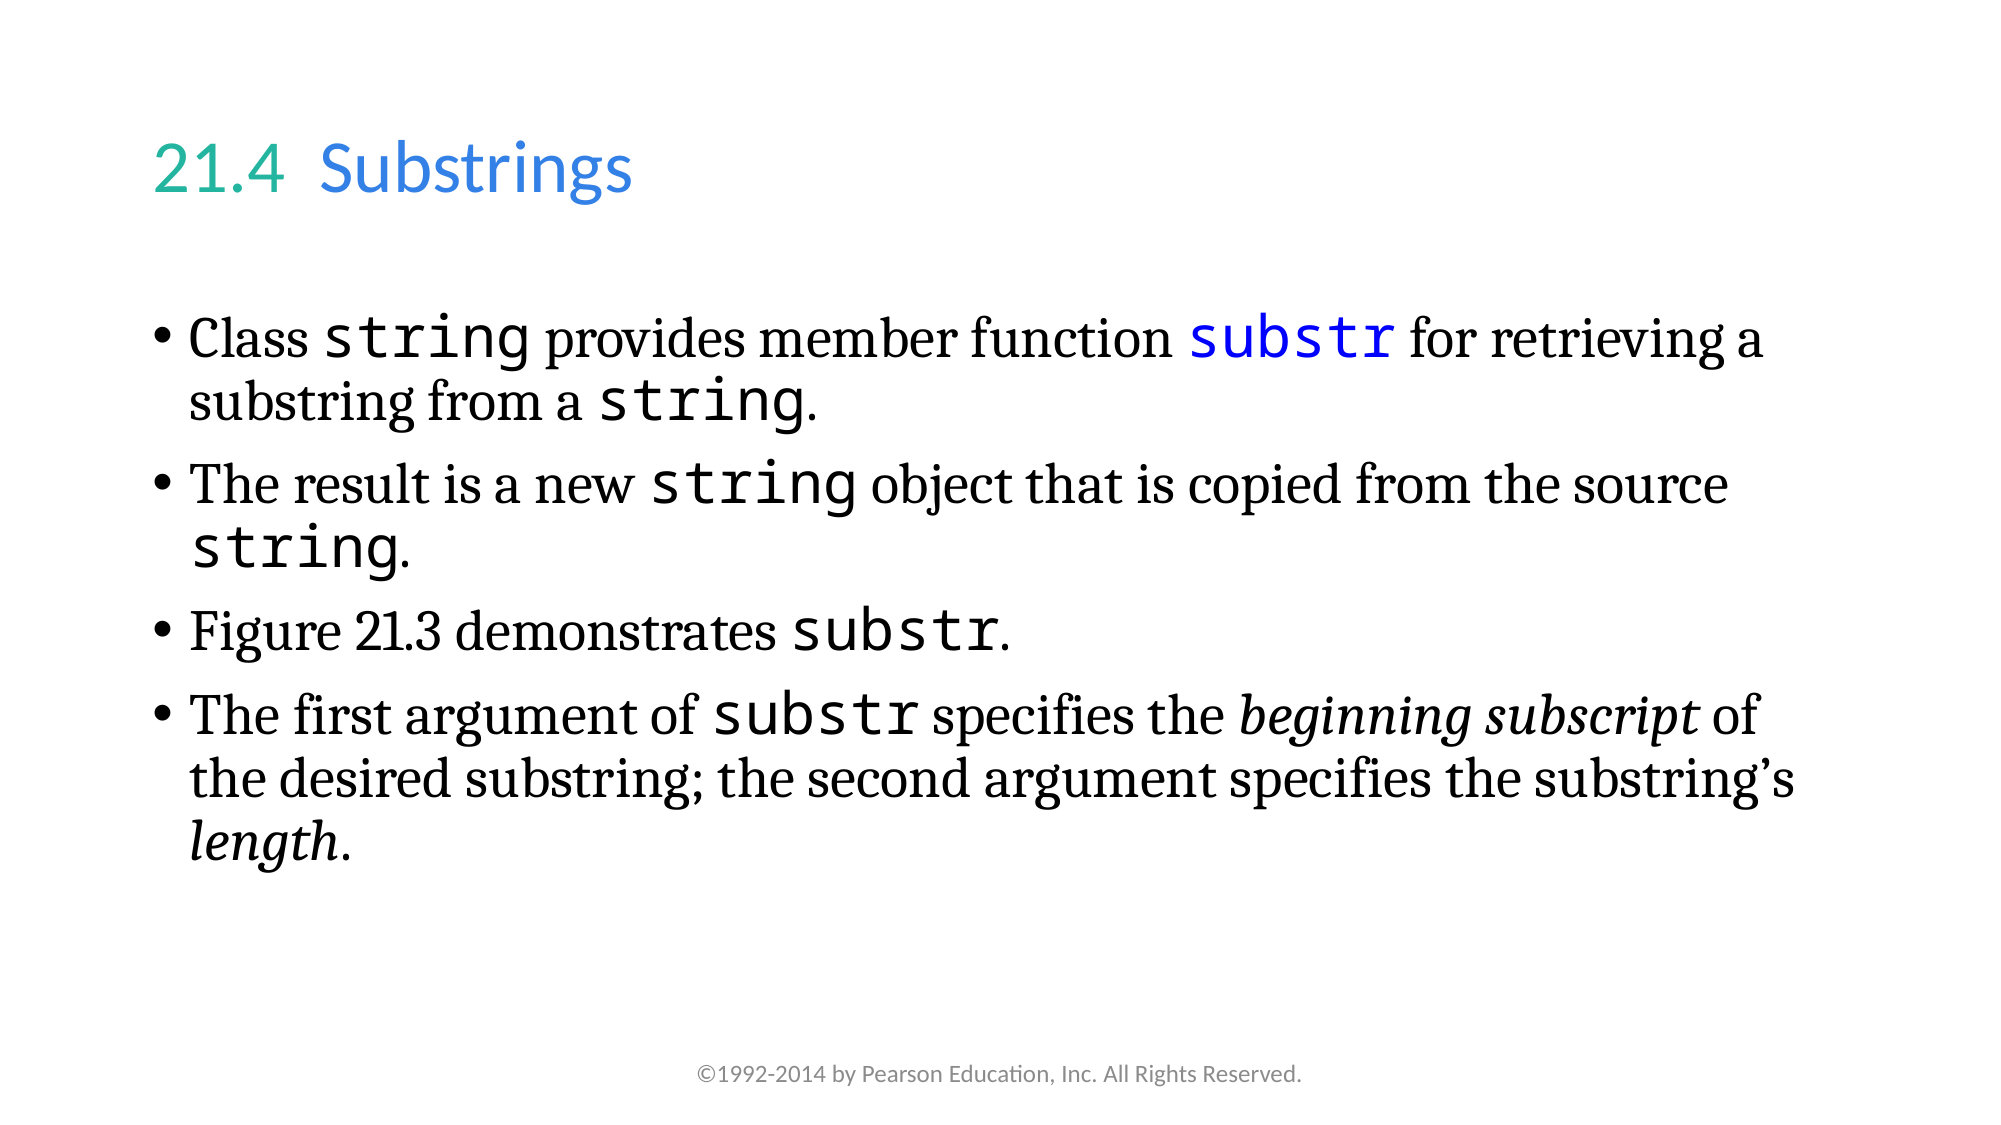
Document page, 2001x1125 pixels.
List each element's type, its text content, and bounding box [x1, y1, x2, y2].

footer ©1992-2014 by Pearson Education, Inc. All Rights Reserved. [662, 1042, 1338, 1103]
title 21.4 Substrings [137, 59, 1863, 278]
list Class string provides member function substr for retrieving a substring from a string. The result is a new string object that is copied from the source string. Figure 21.3 demonstrates substr. The first argument of substr specifies the beginning subscript of the desired substring; the second argument specifies the substring’s length. [137, 299, 1863, 1014]
